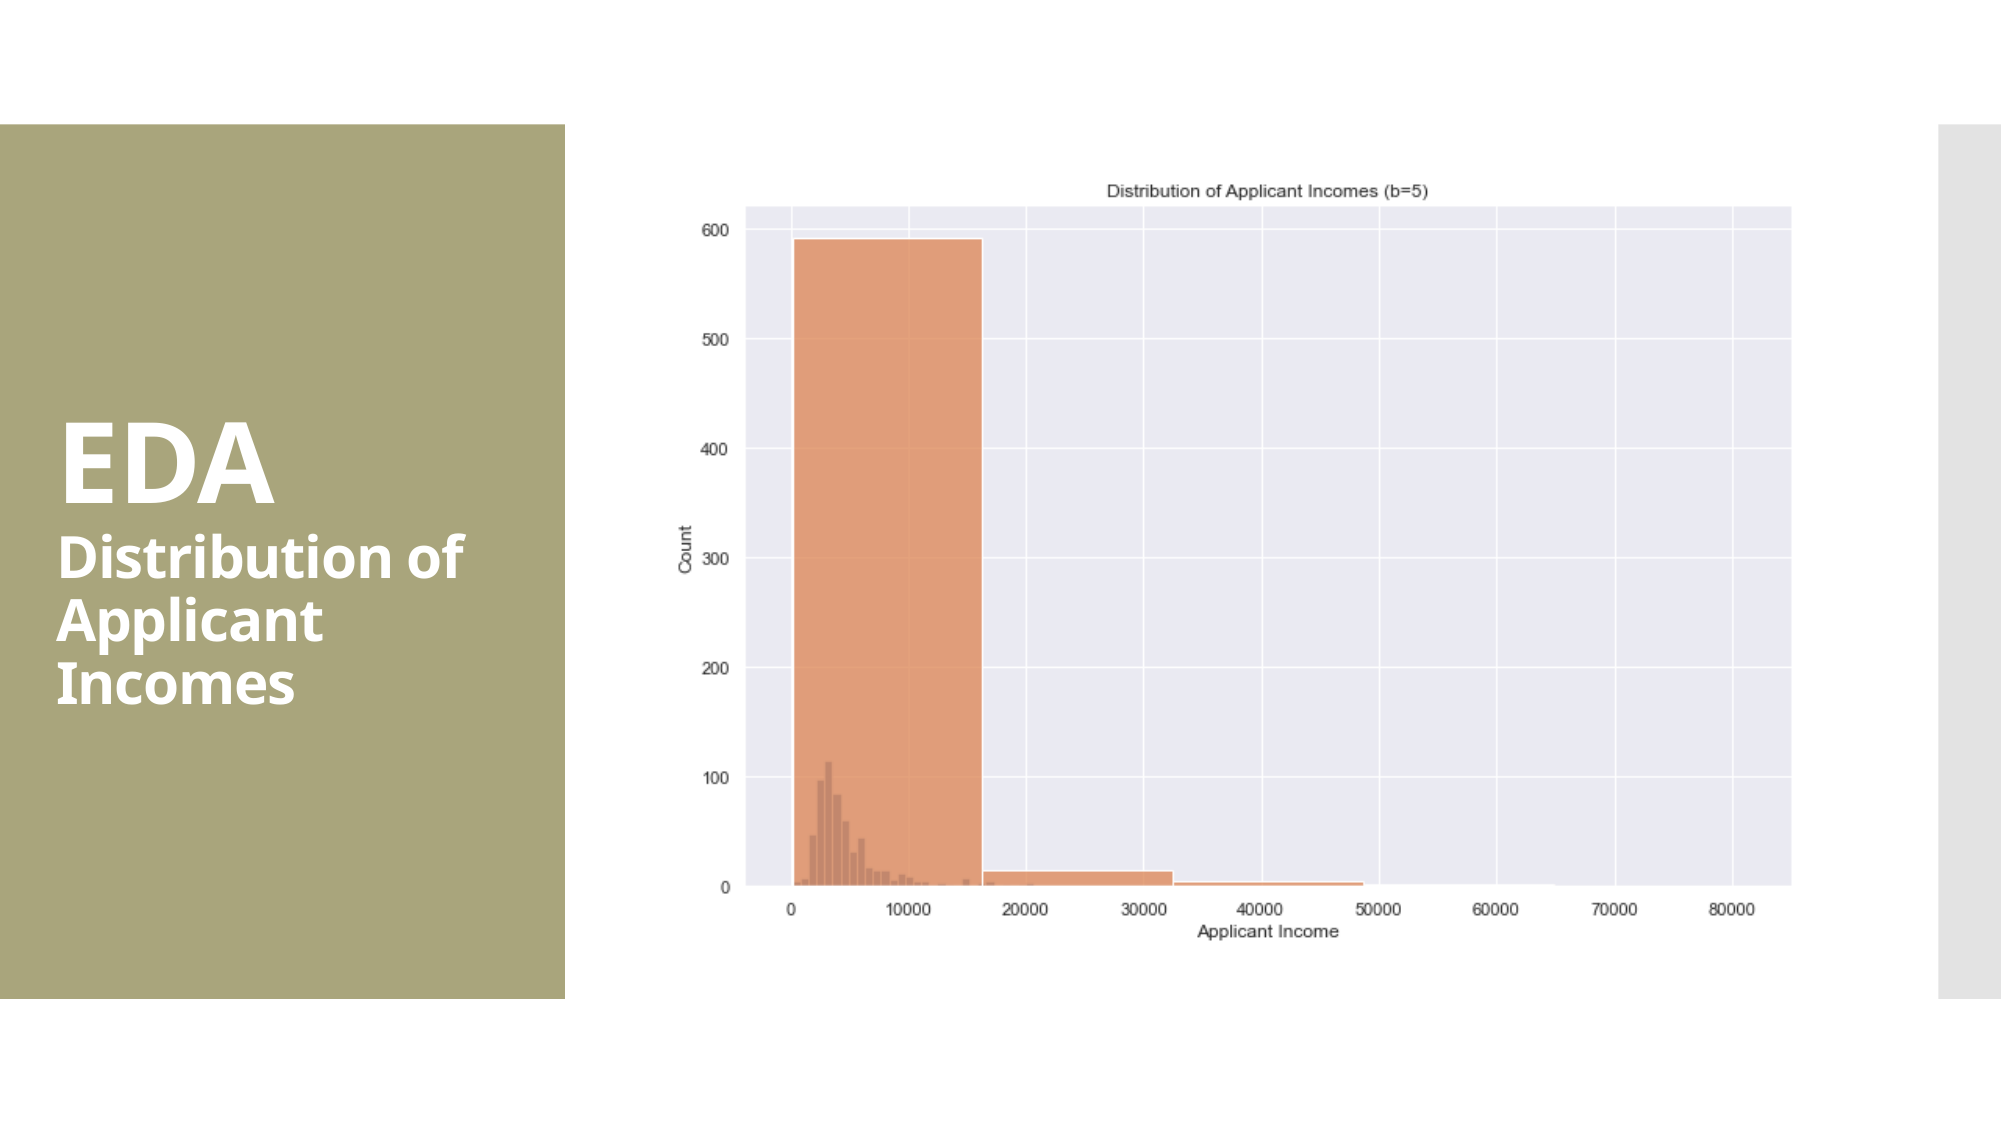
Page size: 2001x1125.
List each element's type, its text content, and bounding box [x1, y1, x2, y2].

title EDA Distribution of Applicant Incomes [41, 184, 525, 940]
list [671, 177, 1799, 947]
